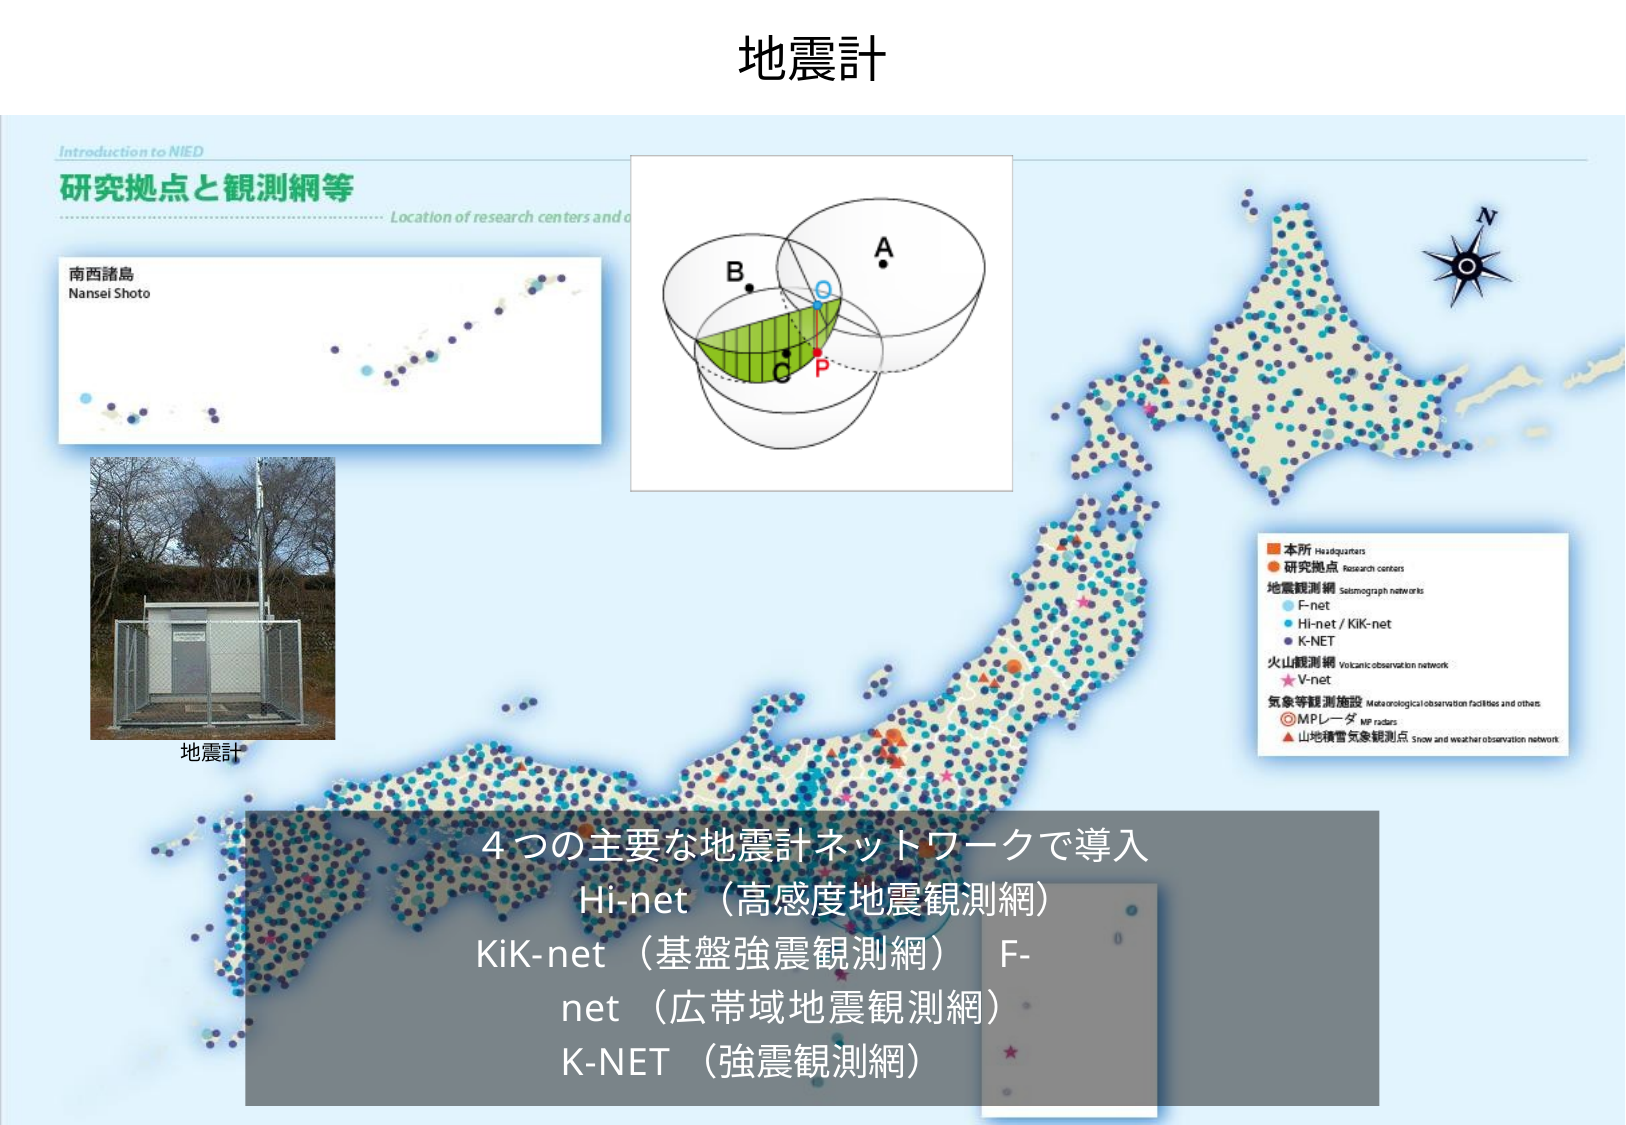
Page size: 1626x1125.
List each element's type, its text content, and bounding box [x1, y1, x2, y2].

text_box [0, 115, 1625, 1125]
text_box ４つの主要な地震計ネットワークで導入 Hi-net（高感度地震観測網） KiK-net（基盤強震観測網） F-net（広帯域地震観測網） K-NET（強震観測網） [472, 811, 1153, 1083]
text_box 地震計 [178, 737, 246, 765]
text_box [630, 155, 1014, 492]
text_box 地震計 [735, 25, 890, 88]
text_box [90, 457, 336, 740]
text_box [245, 810, 1380, 1106]
